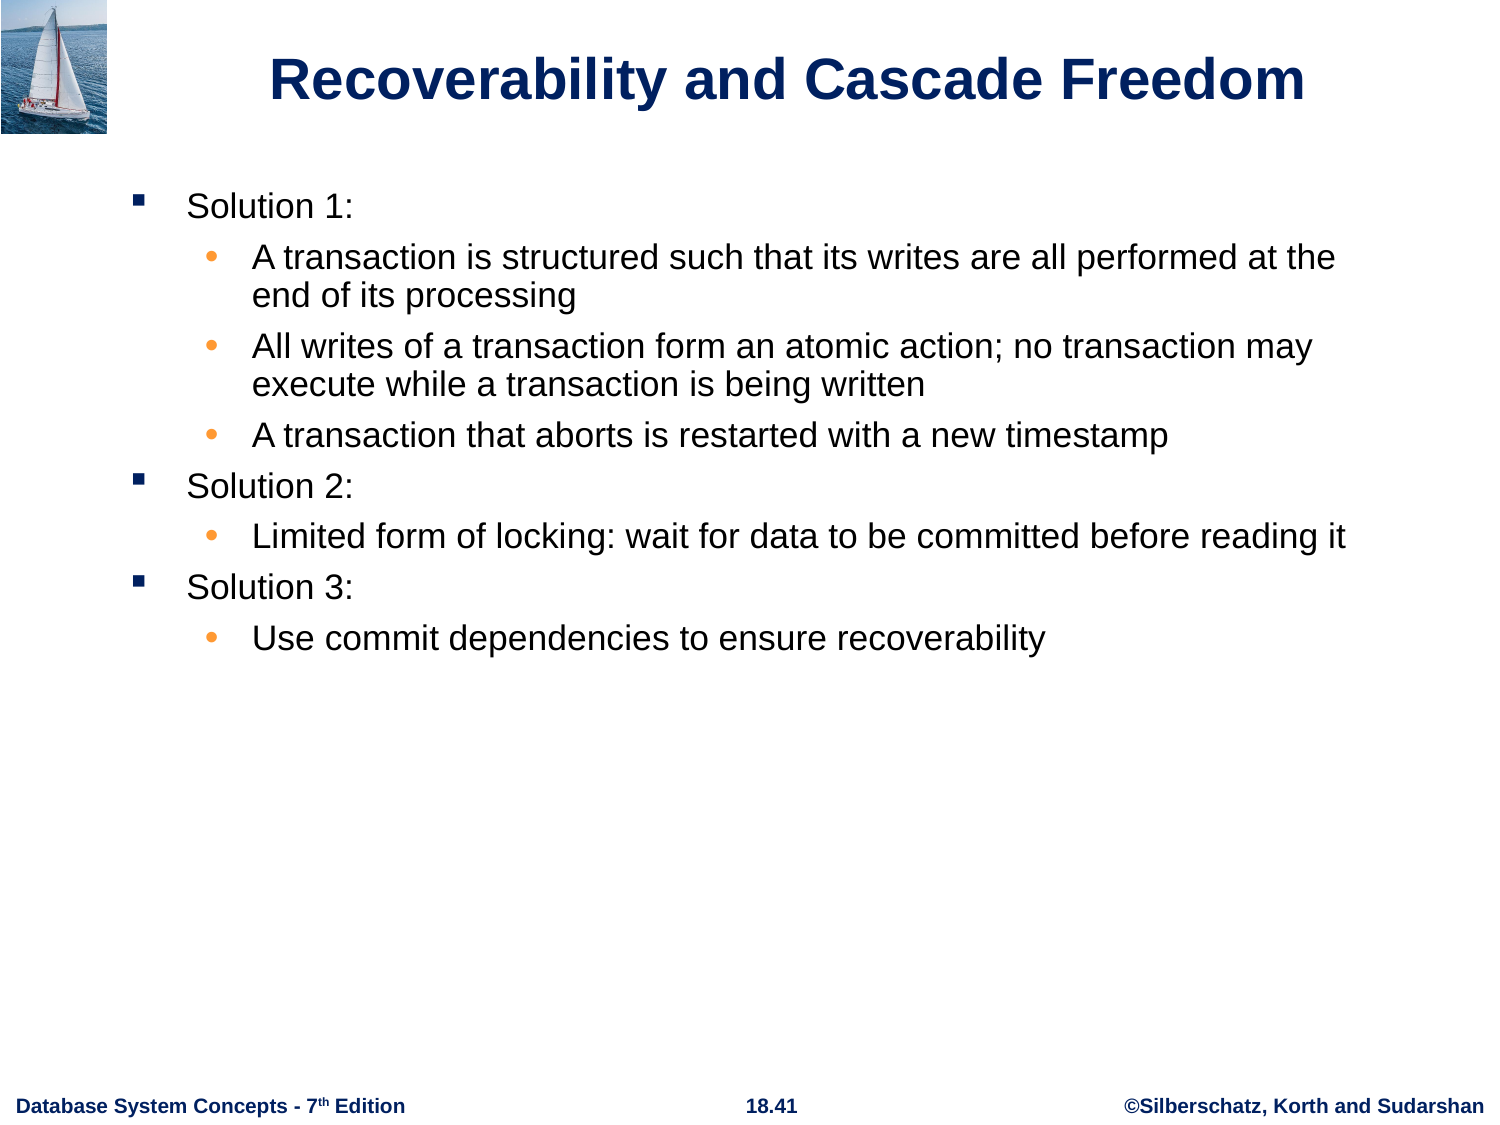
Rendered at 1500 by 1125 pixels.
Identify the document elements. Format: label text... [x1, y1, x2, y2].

title Recoverability and Cascade Freedom [125, 18, 1452, 120]
picture [1, 0, 107, 134]
list Solution 1: A transaction is structured such that its writes are all performed at the end of its processing All writes of a transaction form an atomic action; no transaction may execute while a transaction is being written A transaction that aborts is restarted with a new timestamp Solution 2: Limited form of locking: wait for data to be committed before reading it Solution 3: Use commit dependencies to ensure recoverability [115, 180, 1387, 1062]
